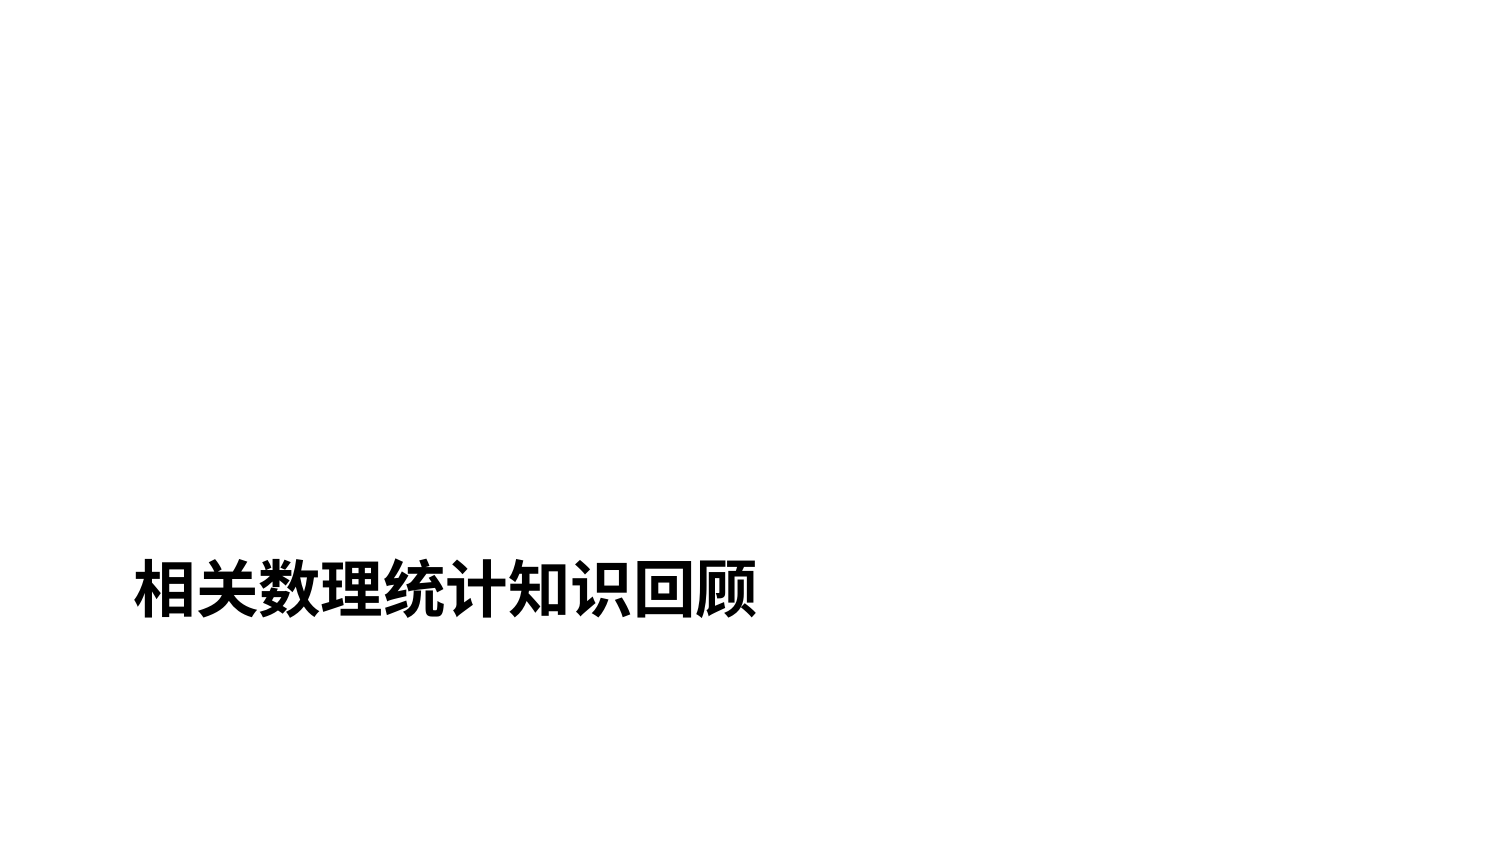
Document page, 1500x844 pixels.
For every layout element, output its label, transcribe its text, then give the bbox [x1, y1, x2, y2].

title 相关数理统计知识回顾 [118, 542, 1394, 710]
